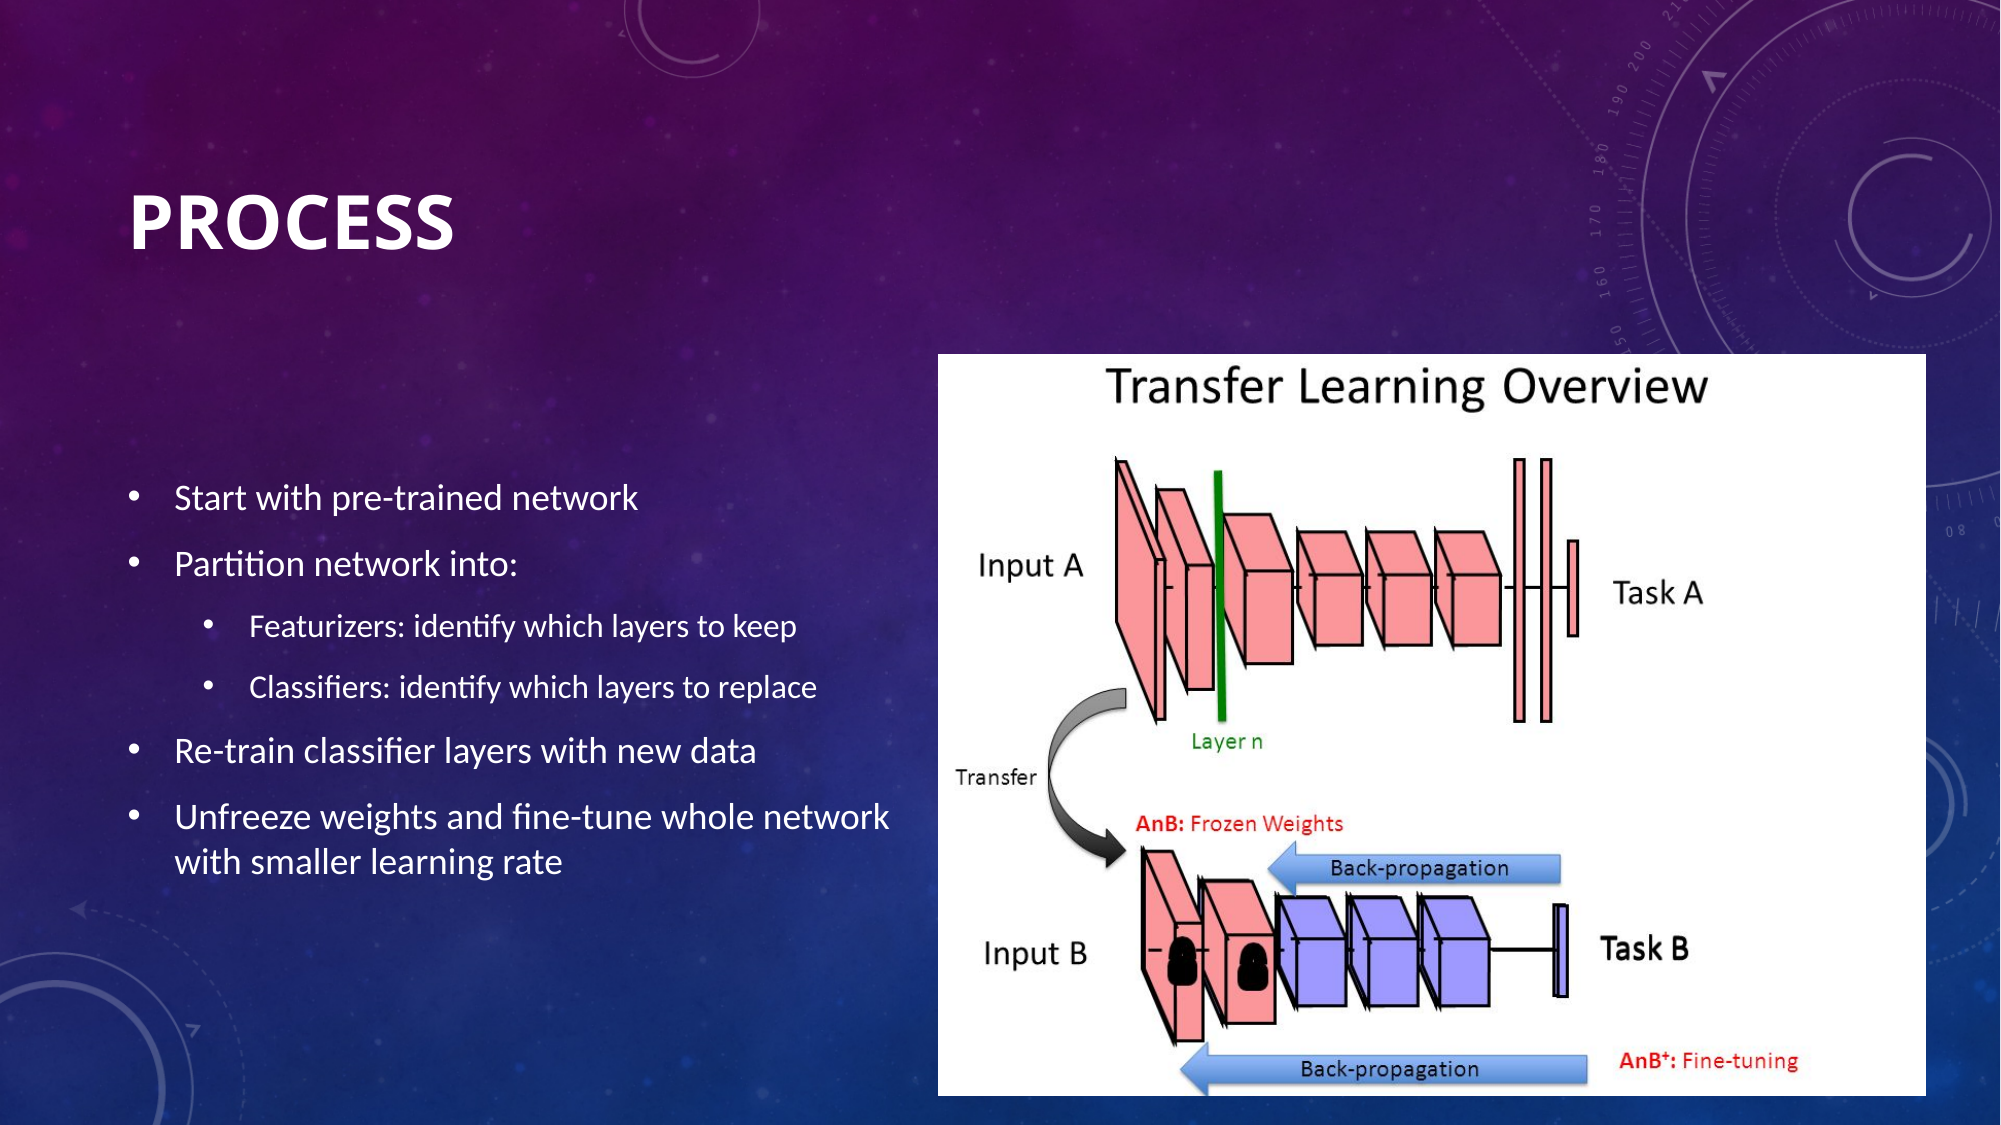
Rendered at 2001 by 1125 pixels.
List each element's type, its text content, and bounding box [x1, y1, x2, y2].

text_box Start with pre-trained network Partition network into: Featurizers: identify which layers to keep Classifiers: identify which layers to replace Re-train classifier layers with new data Unfreeze weights and fine-tune whole network with smaller learning rate [112, 351, 917, 1004]
picture [0, 0, 2001, 1125]
title Process [112, 99, 1775, 339]
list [938, 354, 1927, 1096]
